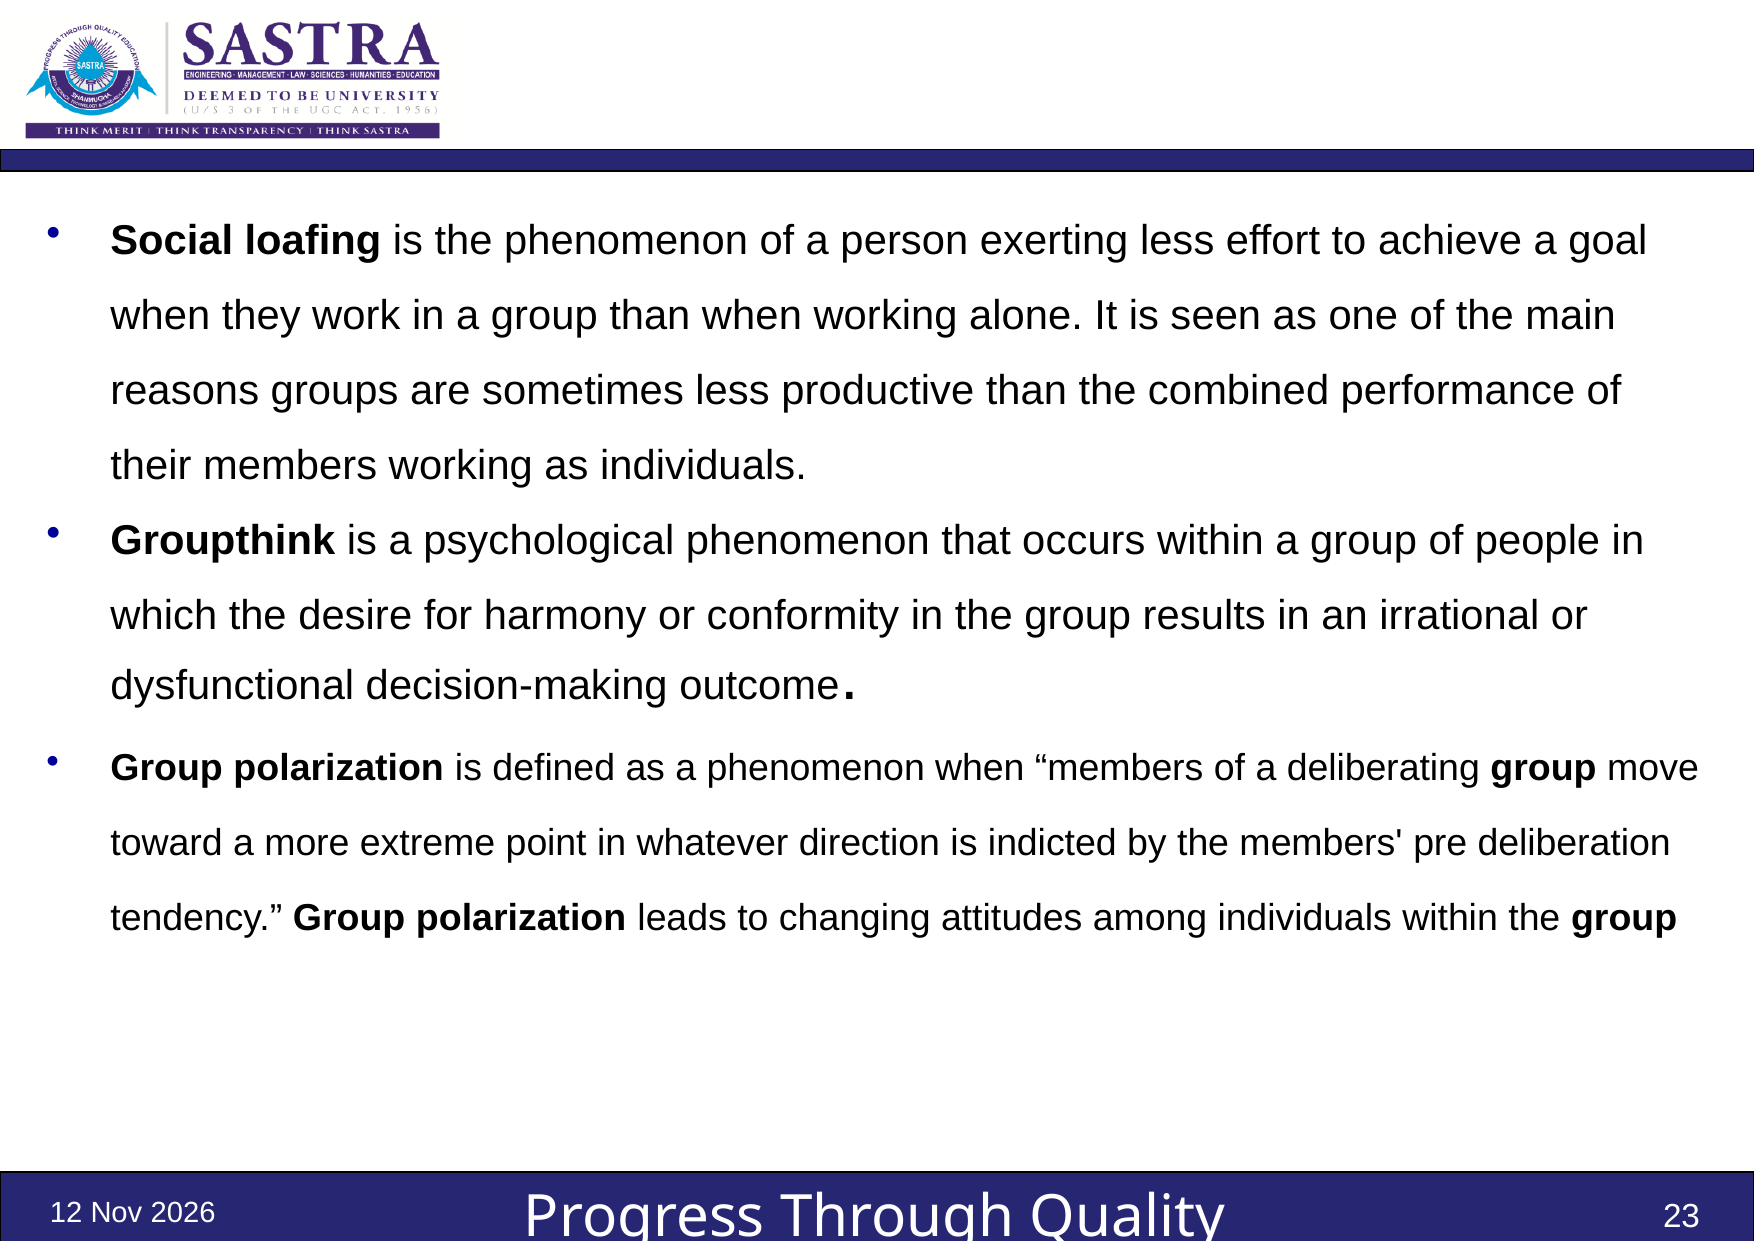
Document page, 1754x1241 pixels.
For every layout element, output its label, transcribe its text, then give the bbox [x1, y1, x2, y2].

slide_number 23 [1307, 1184, 1718, 1237]
list Social loafing is the phenomenon of a person exerting less effort to achieve a goal when they work in a group than when working alone. It is seen as one of the main reasons groups are sometimes less productive than the combined performance of their members working as individuals. Groupthink is a psychological phenomenon that occurs within a group of people in which the desire for harmony or conformity in the group results in an irrational or dysfunctional decision-making outcome. Group polarization is defined as a phenomenon when “members of a deliberating group move toward a more extreme point in whatever direction is indicted by the members' pre deliberation tendency.” Group polarization leads to changing attitudes among individuals within the group [29, 179, 1725, 1137]
picture [0, 13, 465, 146]
slide_number 6-Dec-21 [32, 1184, 267, 1236]
